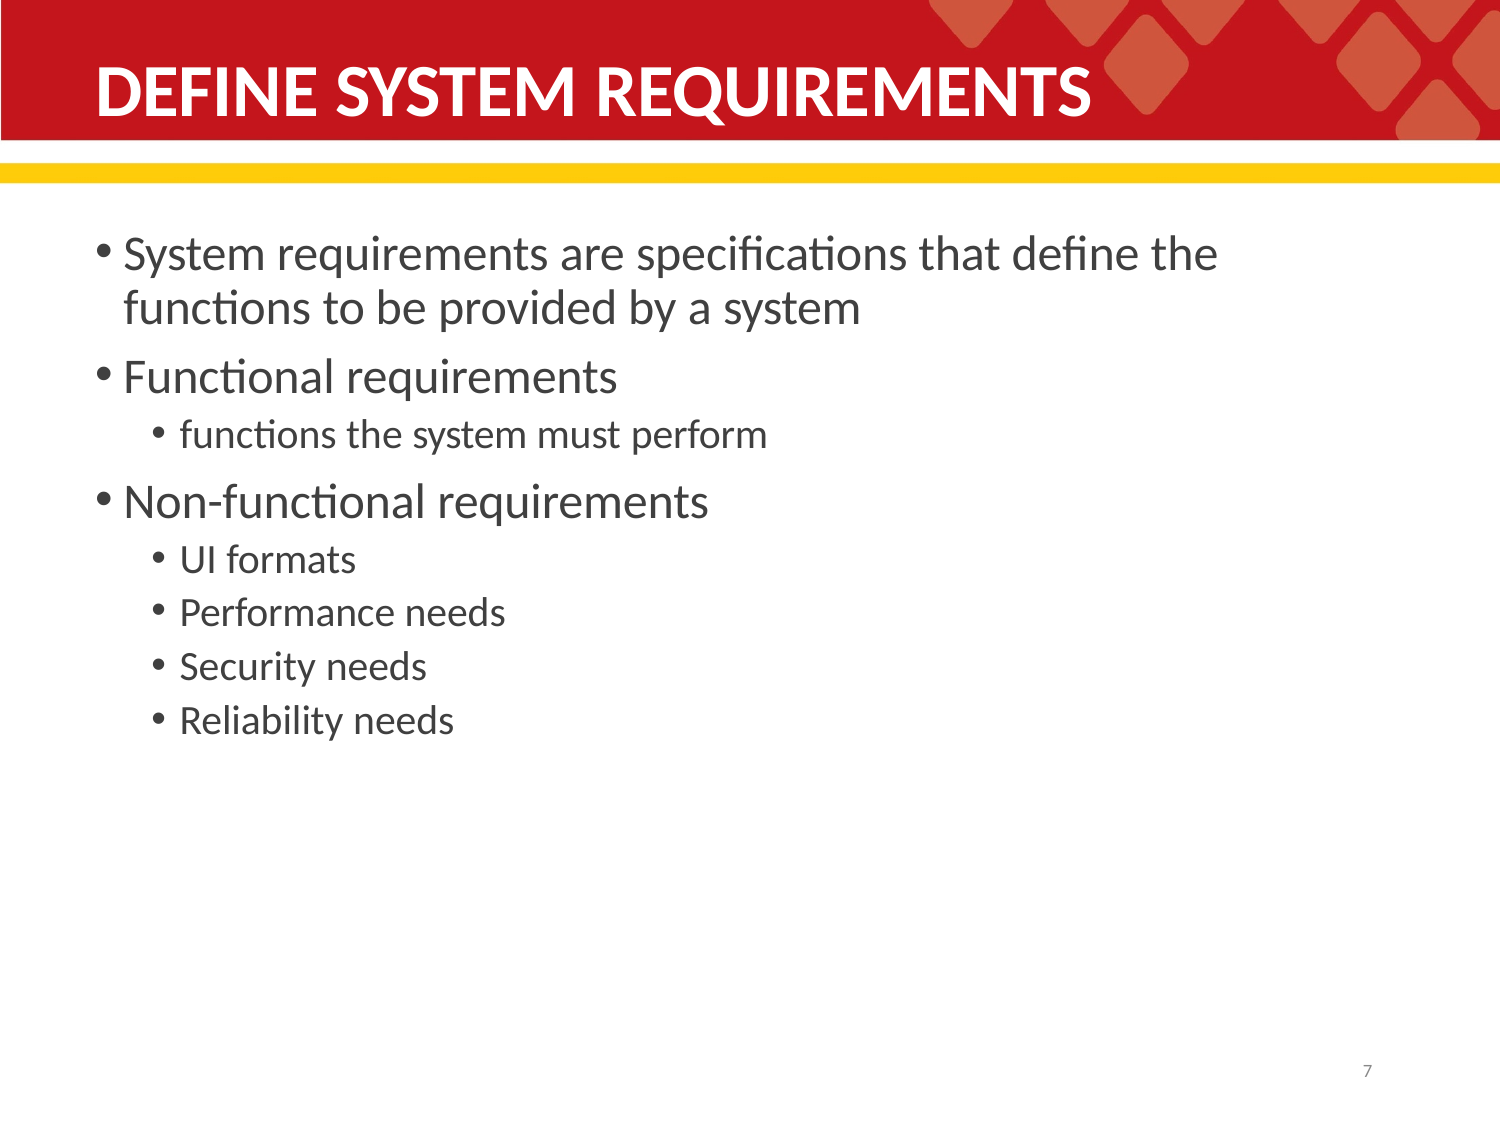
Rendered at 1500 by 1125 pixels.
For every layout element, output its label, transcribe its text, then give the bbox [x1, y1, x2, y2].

title DEFINE SYSTEM REQUIREMENTS [93, 39, 1102, 217]
text_box System requirements are specifications that define the functions to be provided by a system Functional requirements functions the system must perform Non-functional requirements UI formats Performance needs Security needs Reliability needs [93, 217, 1232, 743]
picture [0, 0, 1500, 185]
slide_number 10 [1356, 1058, 1389, 1125]
